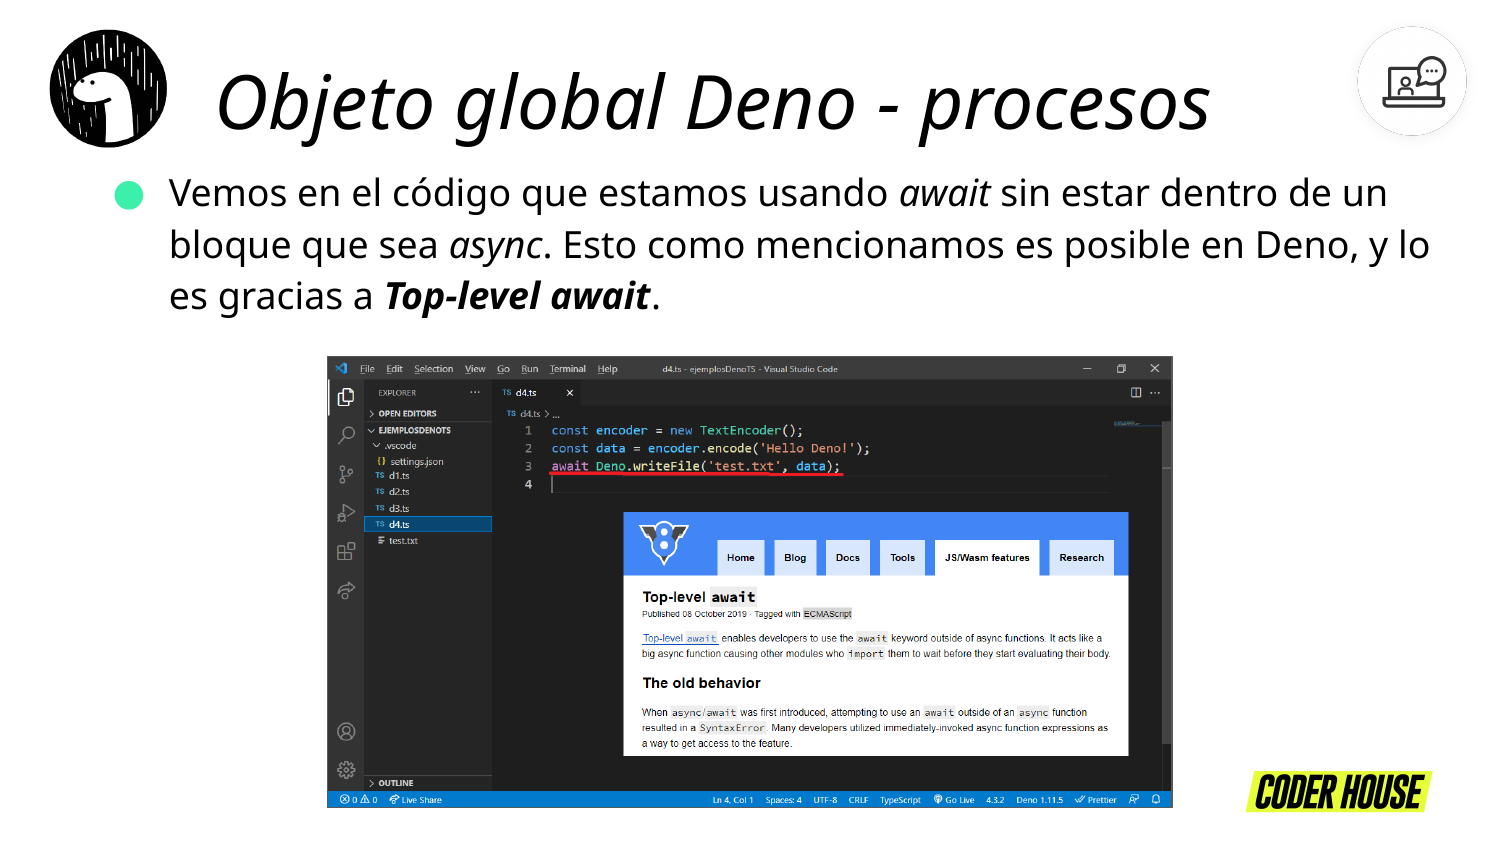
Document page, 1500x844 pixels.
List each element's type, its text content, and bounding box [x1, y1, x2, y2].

picture [1344, 13, 1480, 150]
text_box Vemos en el código que estamos usando await sin estar dentro de un bloque que sea async. Esto como mencionamos es posible en Deno, y lo es gracias a Top-level await. [79, 147, 1451, 301]
text_box Objeto global Deno - procesos [121, 39, 1307, 165]
picture [4, 24, 215, 151]
picture [1241, 764, 1437, 819]
picture [328, 357, 1172, 808]
